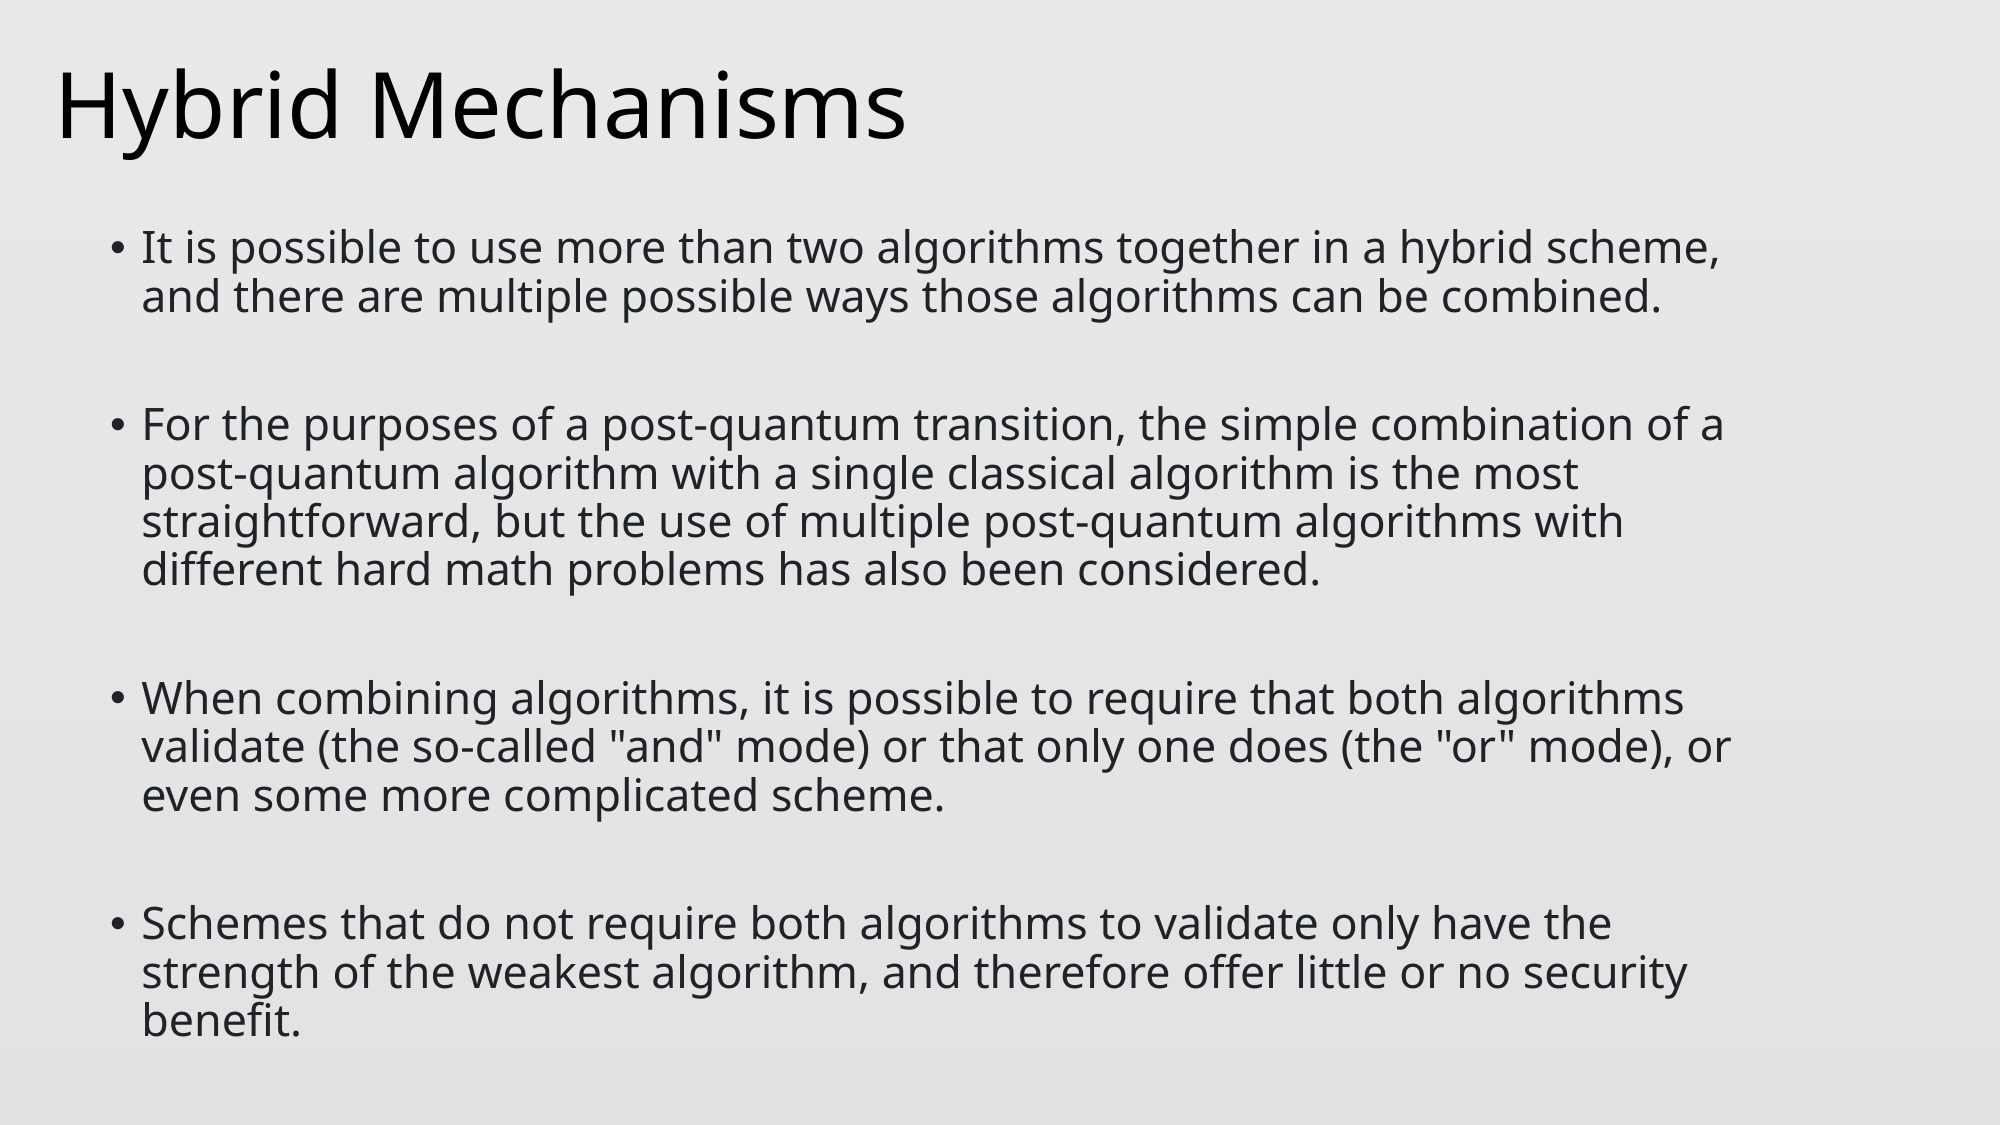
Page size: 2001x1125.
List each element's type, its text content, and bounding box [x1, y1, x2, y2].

title Hybrid Mechanisms [39, 0, 1765, 218]
list It is possible to use more than two algorithms together in a hybrid scheme, and there are multiple possible ways those algorithms can be combined. For the purposes of a post-quantum transition, the simple combination of a post-quantum algorithm with a single classical algorithm is the most straightforward, but the use of multiple post-quantum algorithms with different hard math problems has also been considered. When combining algorithms, it is possible to require that both algorithms validate (the so-called "and" mode) or that only one does (the "or" mode), or even some more complicated scheme. Schemes that do not require both algorithms to validate only have the strength of the weakest algorithm, and therefore offer little or no security benefit. [95, 217, 1821, 1067]
